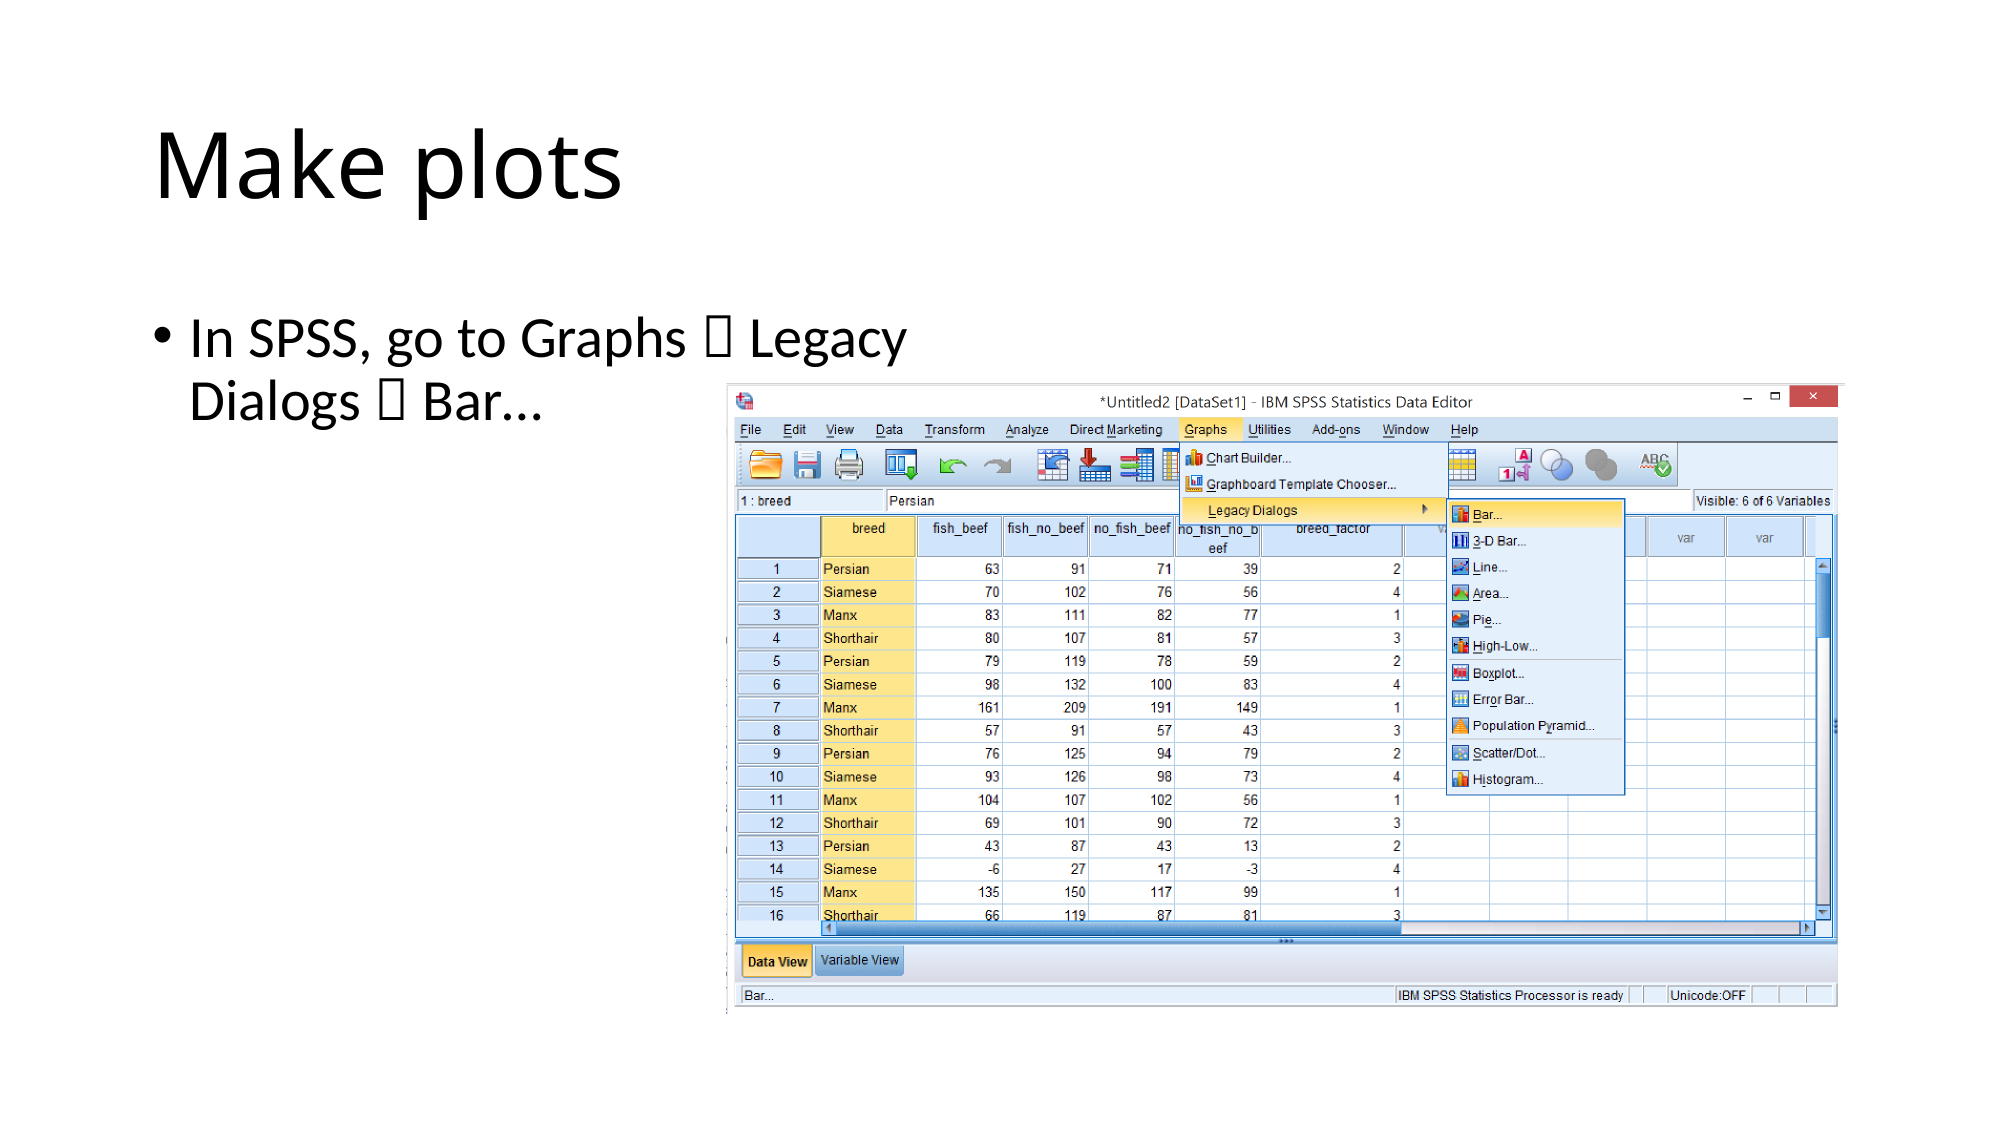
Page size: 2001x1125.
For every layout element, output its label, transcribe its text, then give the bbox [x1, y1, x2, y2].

title Make plots [137, 59, 1863, 278]
list In SPSS, go to Graphs  Legacy Dialogs  Bar… [137, 299, 988, 1014]
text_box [726, 383, 1845, 1014]
